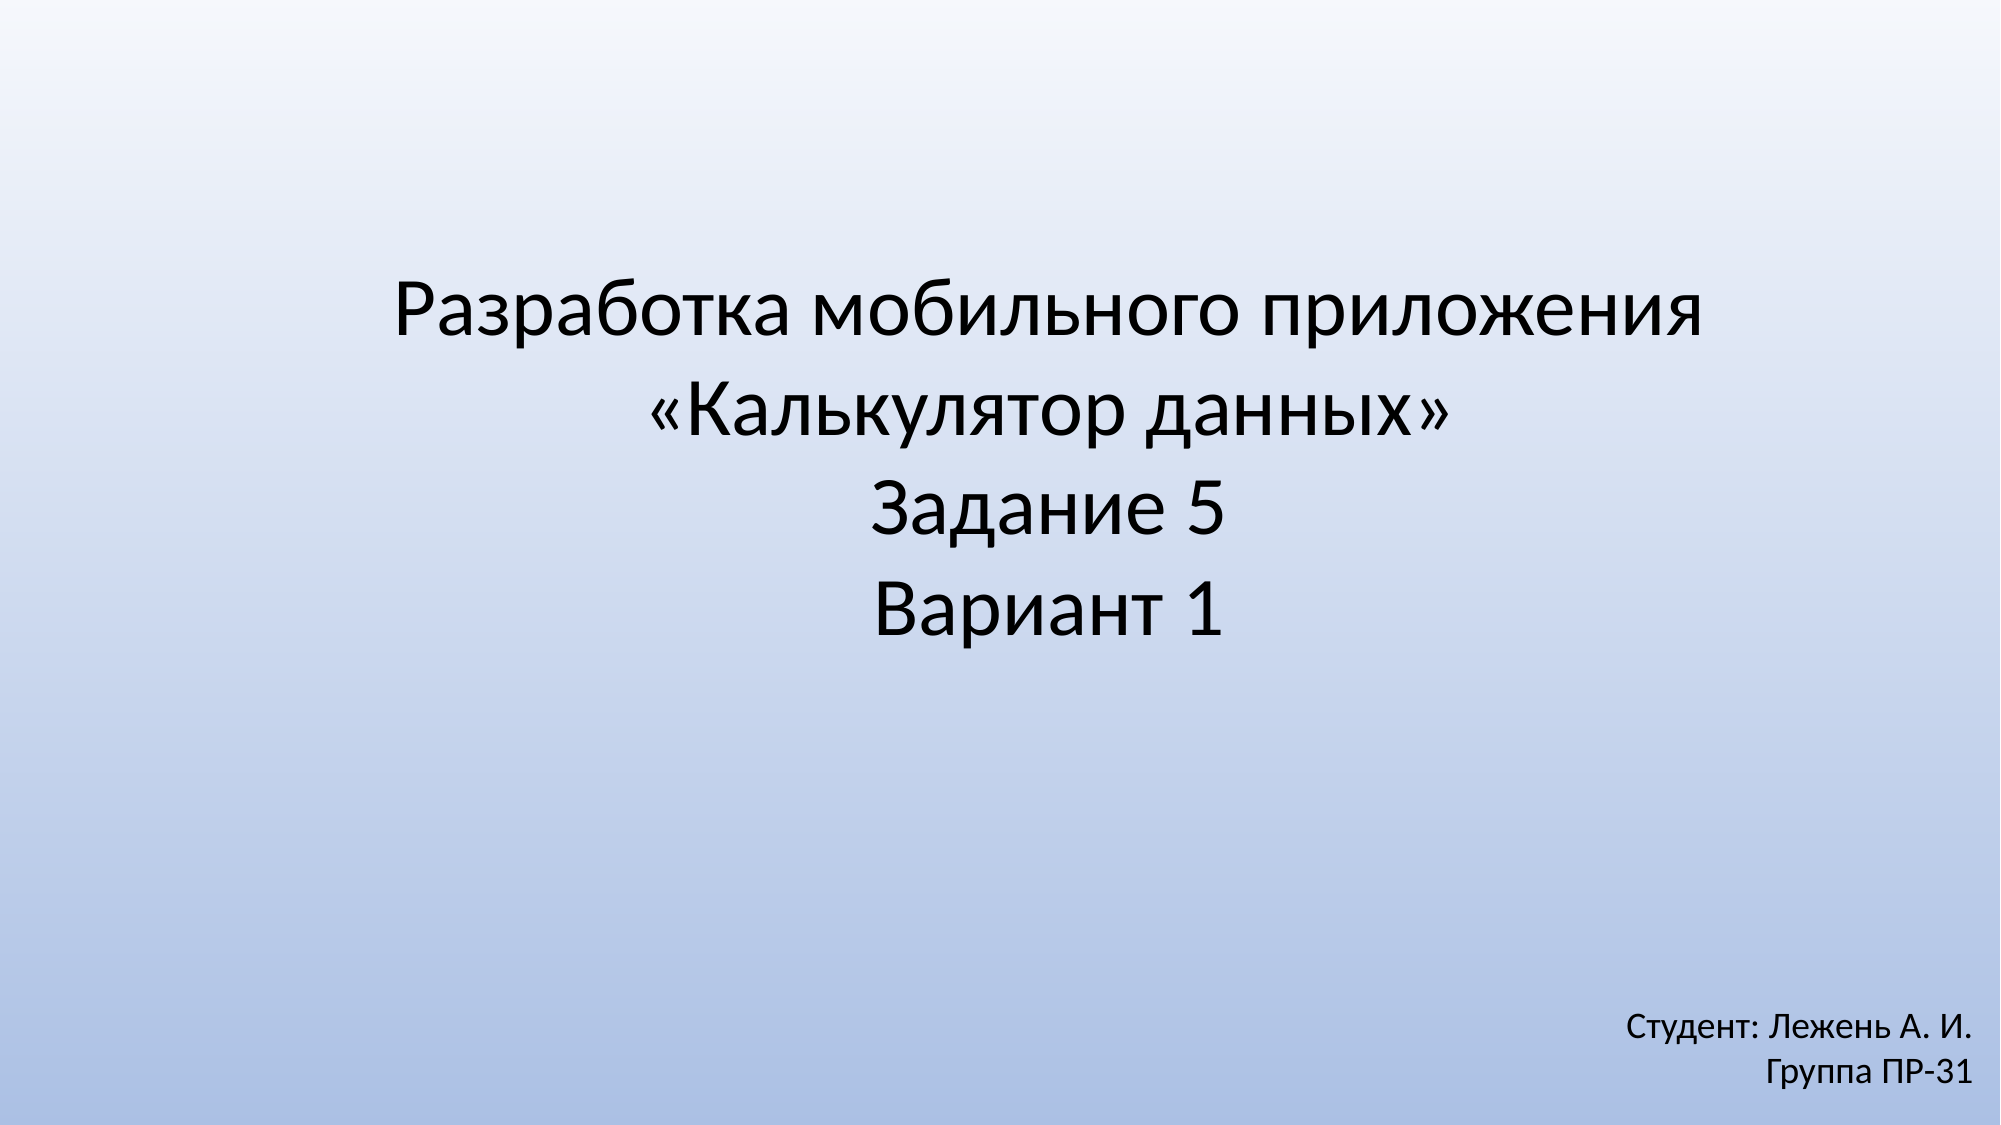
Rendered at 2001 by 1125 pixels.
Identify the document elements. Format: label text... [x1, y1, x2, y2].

text_box Студент: Лежень А. И. Группа ПР-31 [1497, 993, 1989, 1099]
text_box Разработка мобильного приложения «Калькулятор данных» Задание 5 Вариант 1 [356, 244, 1743, 659]
